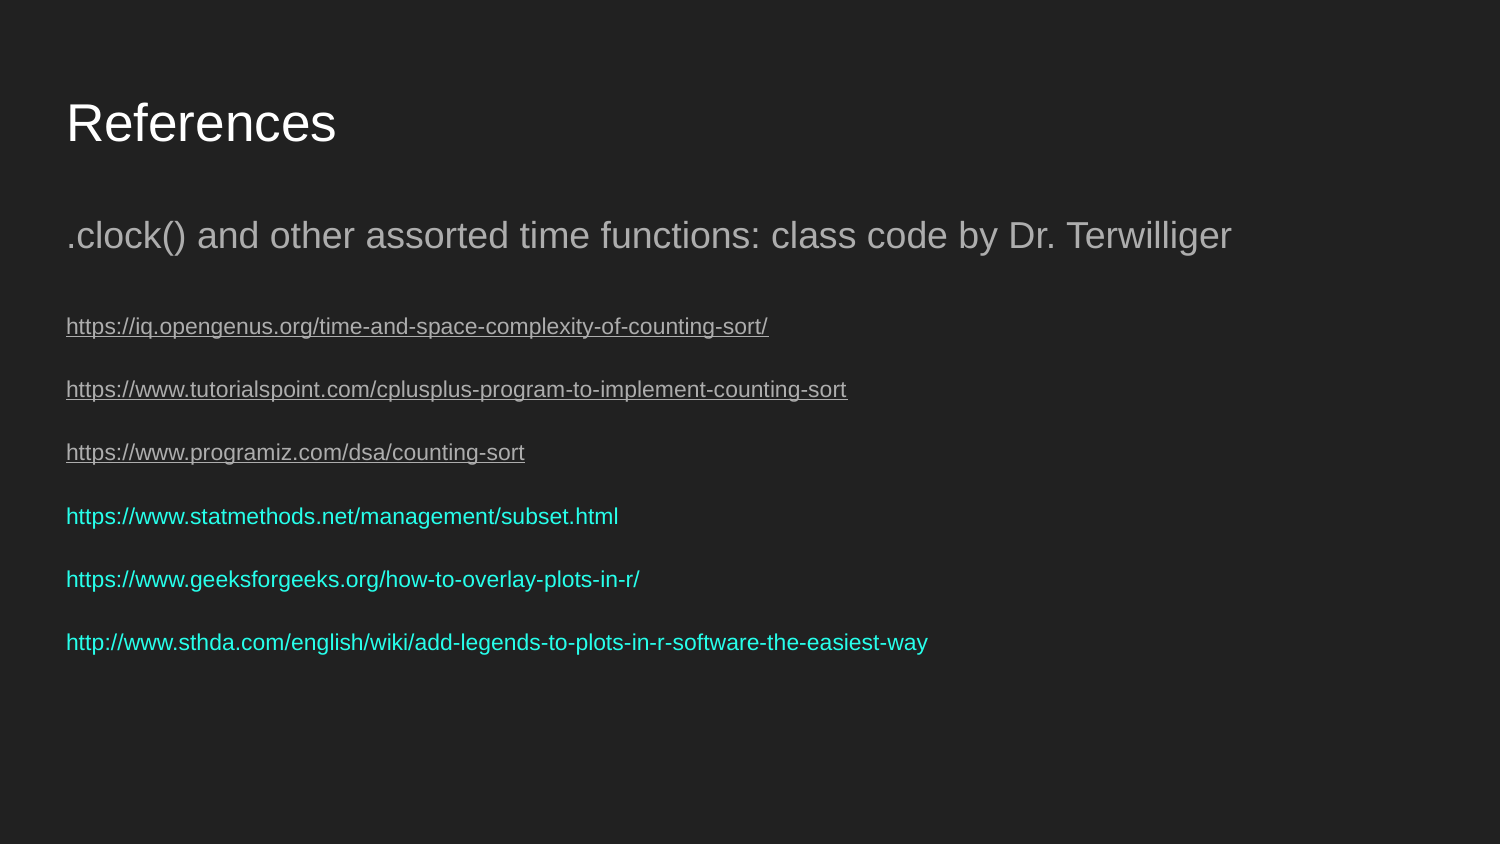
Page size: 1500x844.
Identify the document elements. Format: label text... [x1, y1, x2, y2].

list .clock() and other assorted time functions: class code by Dr. Terwilliger https://iq.opengenus.org/time-and-space-complexity-of-counting-sort/ https://www.tutorialspoint.com/cplusplus-program-to-implement-counting-sort https://www.programiz.com/dsa/counting-sort https://www.statmethods.net/management/subset.html https://www.geeksforgeeks.org/how-to-overlay-plots-in-r/ http://www.sthda.com/english/wiki/add-legends-to-plots-in-r-software-the-easiest-way [51, 189, 1449, 750]
title References [51, 72, 1449, 167]
